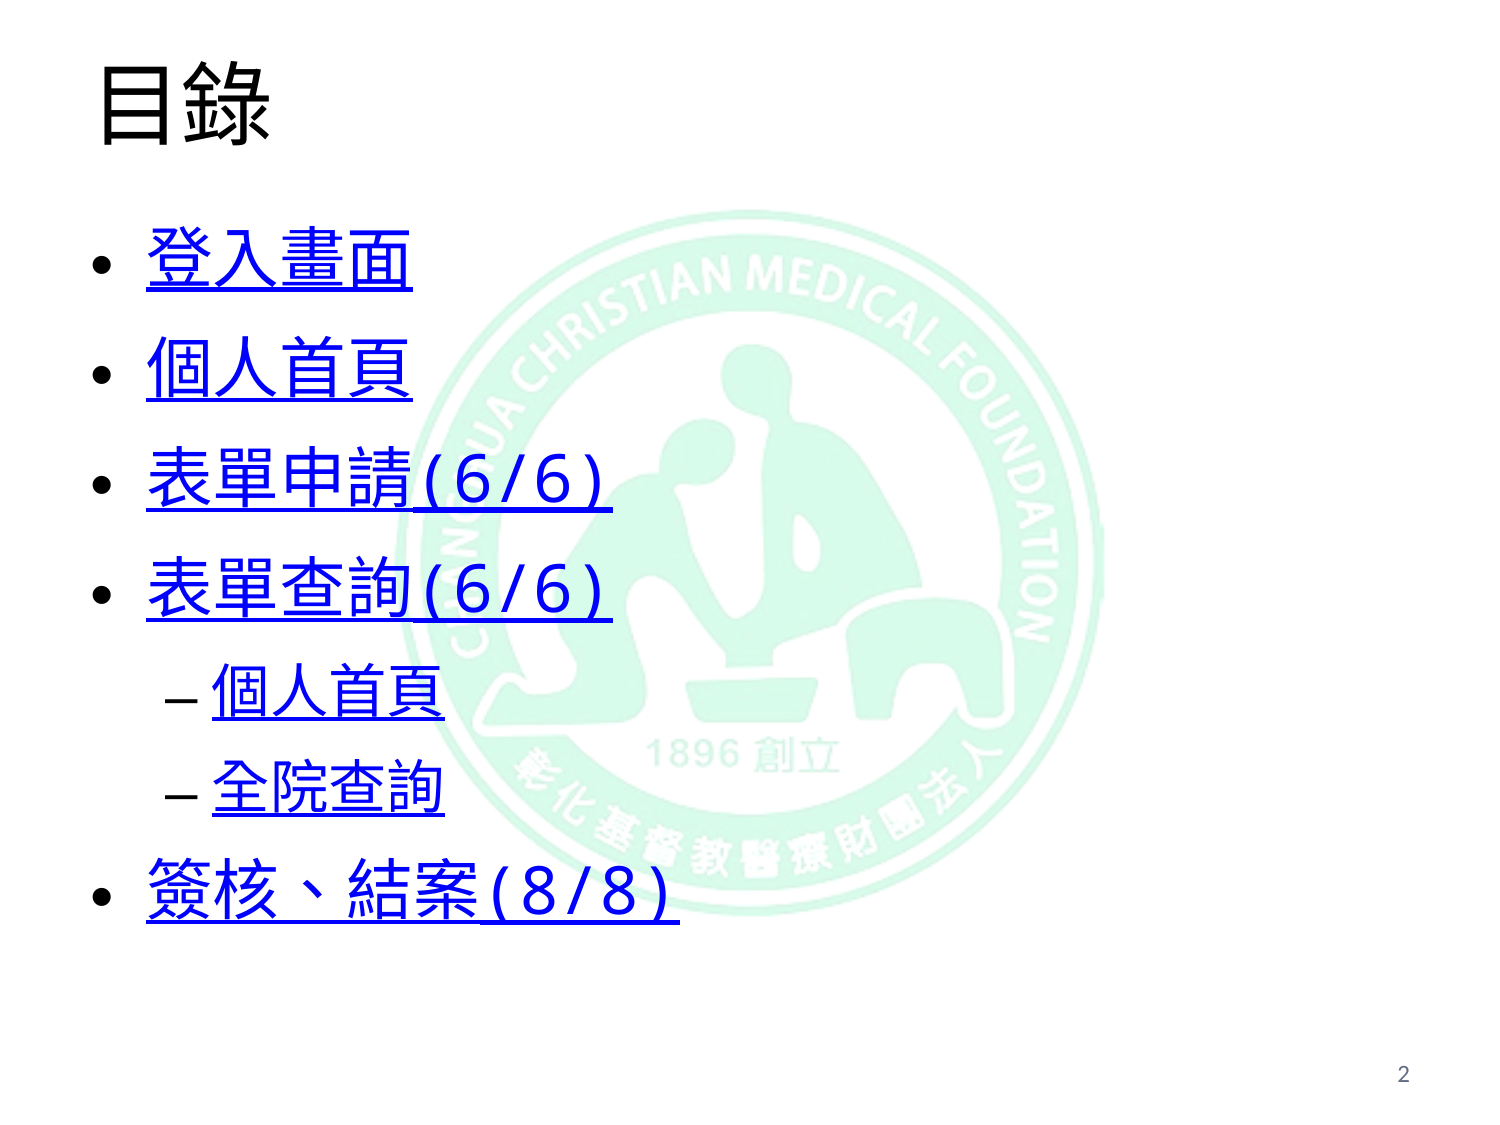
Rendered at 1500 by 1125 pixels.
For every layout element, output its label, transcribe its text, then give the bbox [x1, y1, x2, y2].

slide_number 2 [1074, 1042, 1425, 1103]
list 登入畫面 個人首頁 表單申請(6/6) 表單查詢(6/6) 個人首頁 全院查詢 簽核、結案(8/8) [75, 208, 1425, 1005]
title 目錄 [75, 30, 1425, 173]
